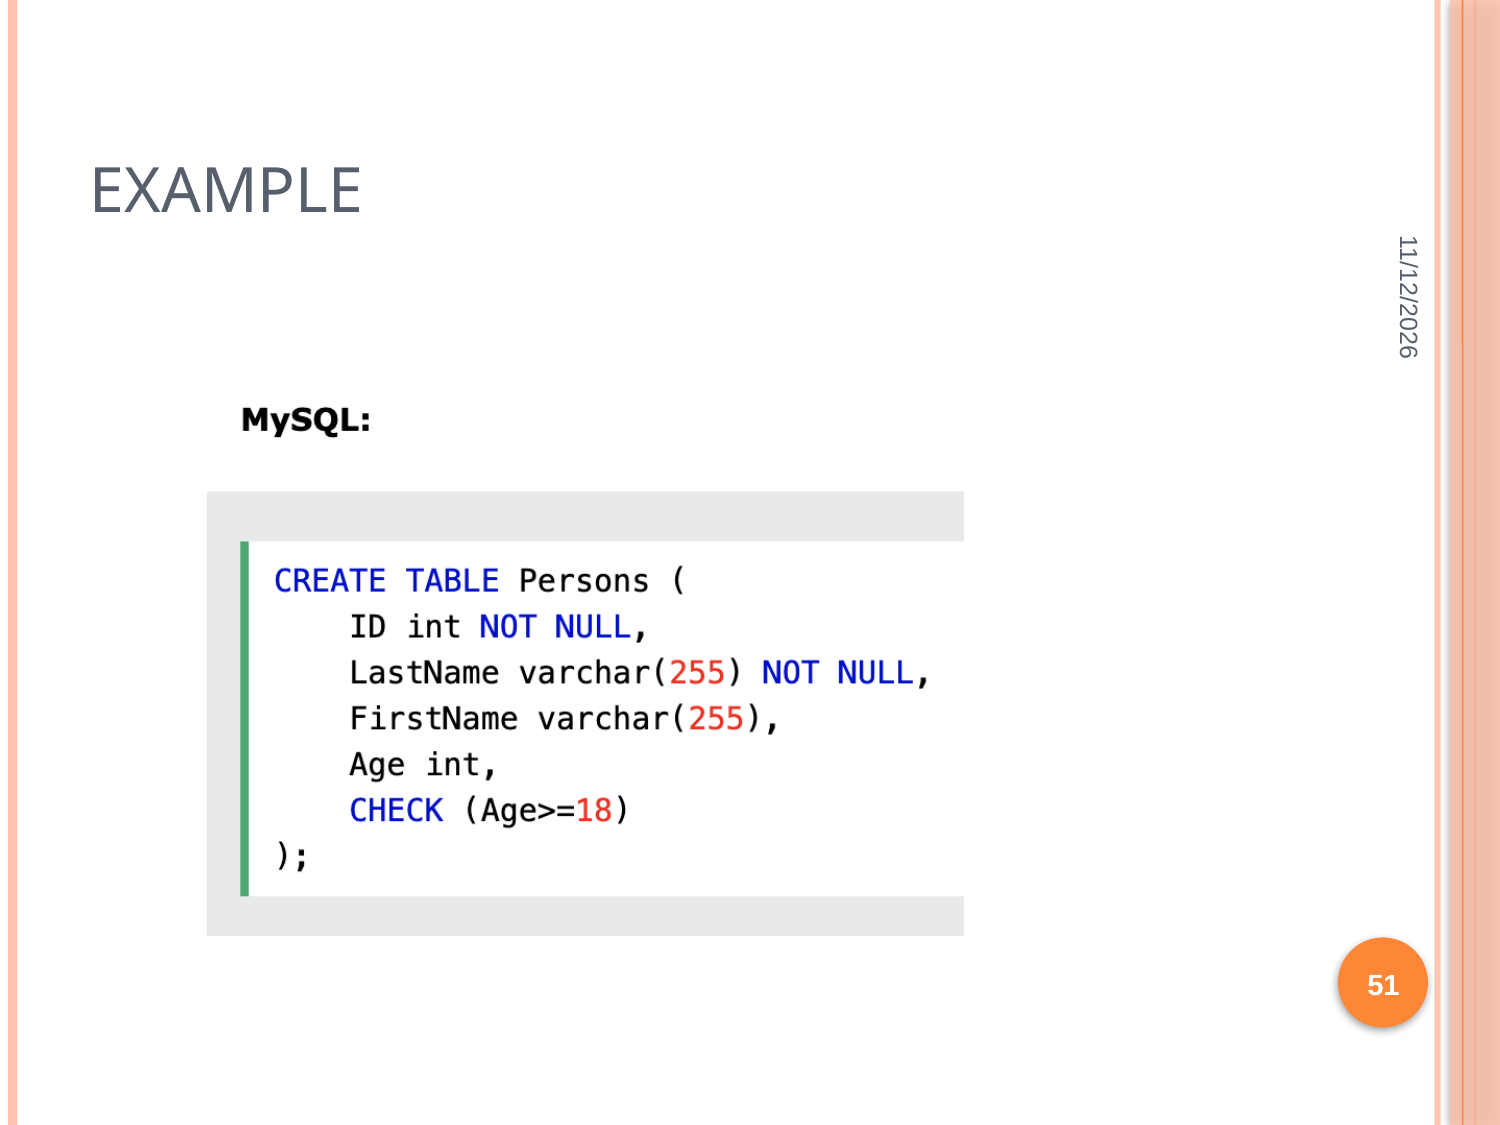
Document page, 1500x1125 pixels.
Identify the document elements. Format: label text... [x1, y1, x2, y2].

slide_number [1378, 43, 1442, 374]
slide_number 51 [1333, 940, 1434, 1027]
title Example [75, 45, 1300, 233]
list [206, 361, 964, 936]
